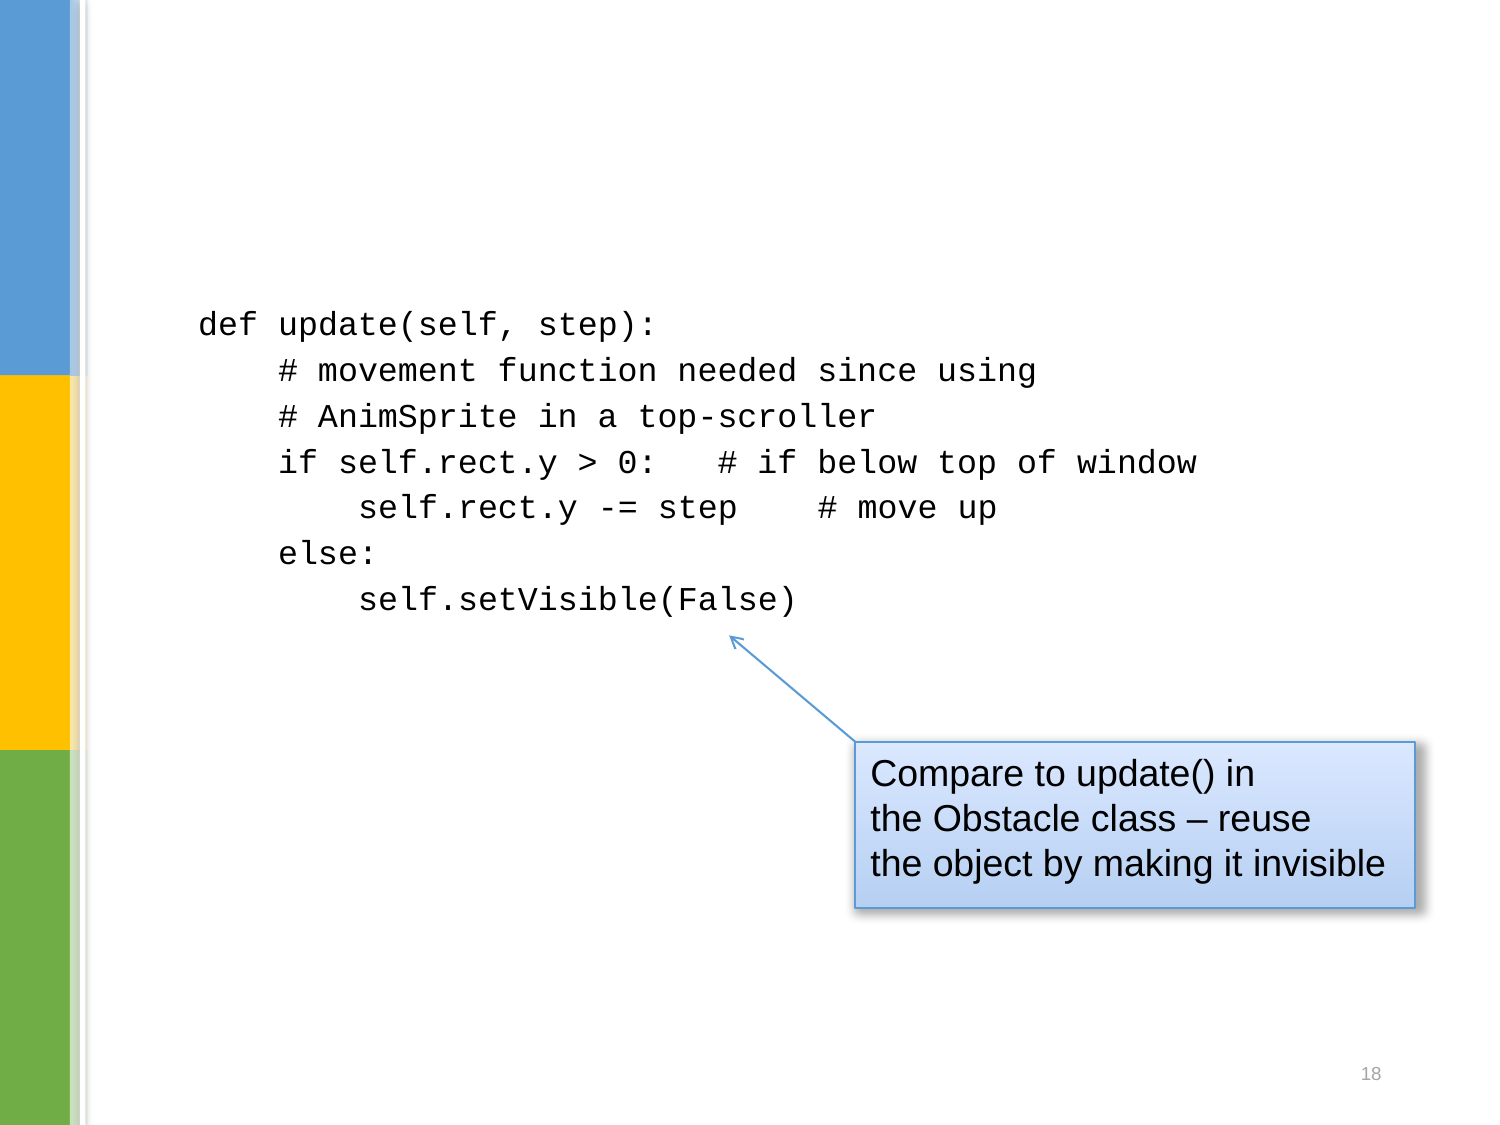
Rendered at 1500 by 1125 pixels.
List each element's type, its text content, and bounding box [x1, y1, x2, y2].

list def update(self, step): # movement function needed since using # AnimSprite in a top-scroller if self.rect.y > 0: # if below top of window self.rect.y -= step # move up else: self.setVisible(False) [103, 299, 1397, 694]
slide_number 18 [993, 1042, 1397, 1103]
text_box Compare to update() in the Obstacle class – reuse the object by making it invisible [854, 741, 1416, 909]
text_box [728, 634, 856, 743]
